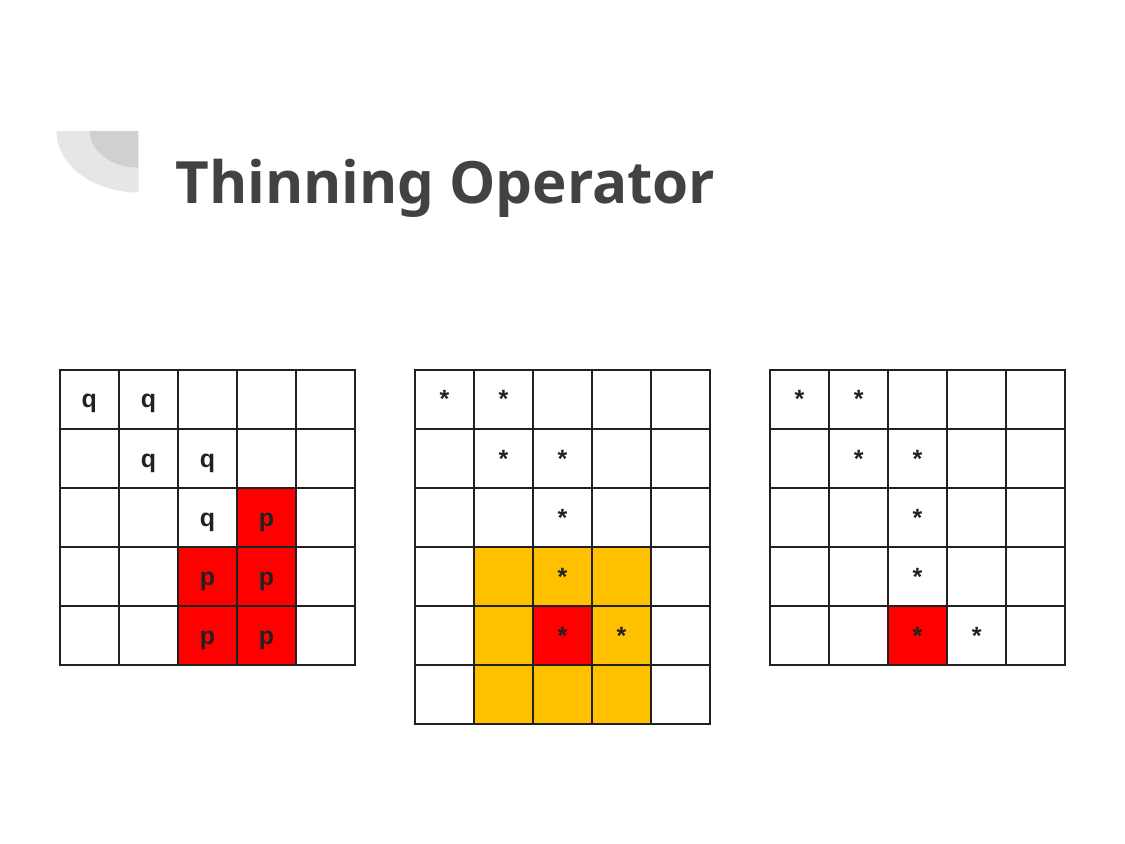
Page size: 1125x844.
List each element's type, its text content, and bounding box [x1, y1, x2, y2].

table_cell [61, 548, 118, 605]
table_header [179, 371, 236, 428]
table_cell [771, 607, 828, 664]
table_header [1007, 371, 1064, 428]
table_cell [1007, 548, 1064, 605]
table_cell * [889, 607, 946, 664]
table_cell * [889, 489, 946, 546]
table_cell * [948, 607, 1005, 664]
table_header * [416, 371, 473, 428]
table_cell [593, 666, 650, 723]
table_cell [297, 430, 354, 487]
table_cell * [475, 430, 532, 487]
table_cell [771, 548, 828, 605]
table_cell [416, 548, 473, 605]
table_cell [120, 548, 177, 605]
table_cell p [179, 607, 236, 664]
table_cell [61, 430, 118, 487]
table_cell [120, 607, 177, 664]
table_cell [1007, 607, 1064, 664]
table_cell [593, 489, 650, 546]
table_cell [948, 489, 1005, 546]
table_cell p [238, 548, 295, 605]
table_header * [830, 371, 887, 428]
table_cell [416, 489, 473, 546]
table_cell [1007, 430, 1064, 487]
table_cell [830, 607, 887, 664]
table_cell * [534, 548, 591, 605]
table_header [297, 371, 354, 428]
table_cell [652, 548, 709, 605]
table_cell [61, 489, 118, 546]
table_cell [593, 430, 650, 487]
table_cell [652, 607, 709, 664]
table_header [534, 371, 591, 428]
table_cell [593, 548, 650, 605]
table_header q [120, 371, 177, 428]
table_header * [475, 371, 532, 428]
table_header q [61, 371, 118, 428]
table_cell [771, 430, 828, 487]
table_cell q [179, 430, 236, 487]
table_cell [297, 489, 354, 546]
table_cell [416, 430, 473, 487]
table_cell [475, 666, 532, 723]
table_cell [1007, 489, 1064, 546]
table_cell * [534, 430, 591, 487]
table_cell [120, 489, 177, 546]
table_header [238, 371, 295, 428]
table_cell [238, 430, 295, 487]
table_cell * [593, 607, 650, 664]
table_cell * [534, 489, 591, 546]
table_cell [652, 666, 709, 723]
table_cell p [238, 489, 295, 546]
table_cell [475, 607, 532, 664]
table_cell [475, 548, 532, 605]
table_cell [771, 489, 828, 546]
table_cell q [179, 489, 236, 546]
table_cell * [889, 548, 946, 605]
table_cell [948, 548, 1005, 605]
table_header [948, 371, 1005, 428]
table_cell * [534, 607, 591, 664]
table_cell p [179, 548, 236, 605]
table_header [593, 371, 650, 428]
table_cell [416, 607, 473, 664]
table_cell p [238, 607, 295, 664]
table_cell [416, 666, 473, 723]
table_header * [771, 371, 828, 428]
table_cell [534, 666, 591, 723]
table_header [889, 371, 946, 428]
table_cell * [889, 430, 946, 487]
table_cell q [120, 430, 177, 487]
table_cell * [830, 430, 887, 487]
table_cell [830, 489, 887, 546]
table_cell [61, 607, 118, 664]
table_cell [830, 548, 887, 605]
table_header [652, 371, 709, 428]
table_cell [475, 489, 532, 546]
table_cell [652, 489, 709, 546]
table_cell [297, 607, 354, 664]
table_cell [297, 548, 354, 605]
table_cell [948, 430, 1005, 487]
table_cell [652, 430, 709, 487]
title Thinning Operator [160, 98, 1026, 263]
